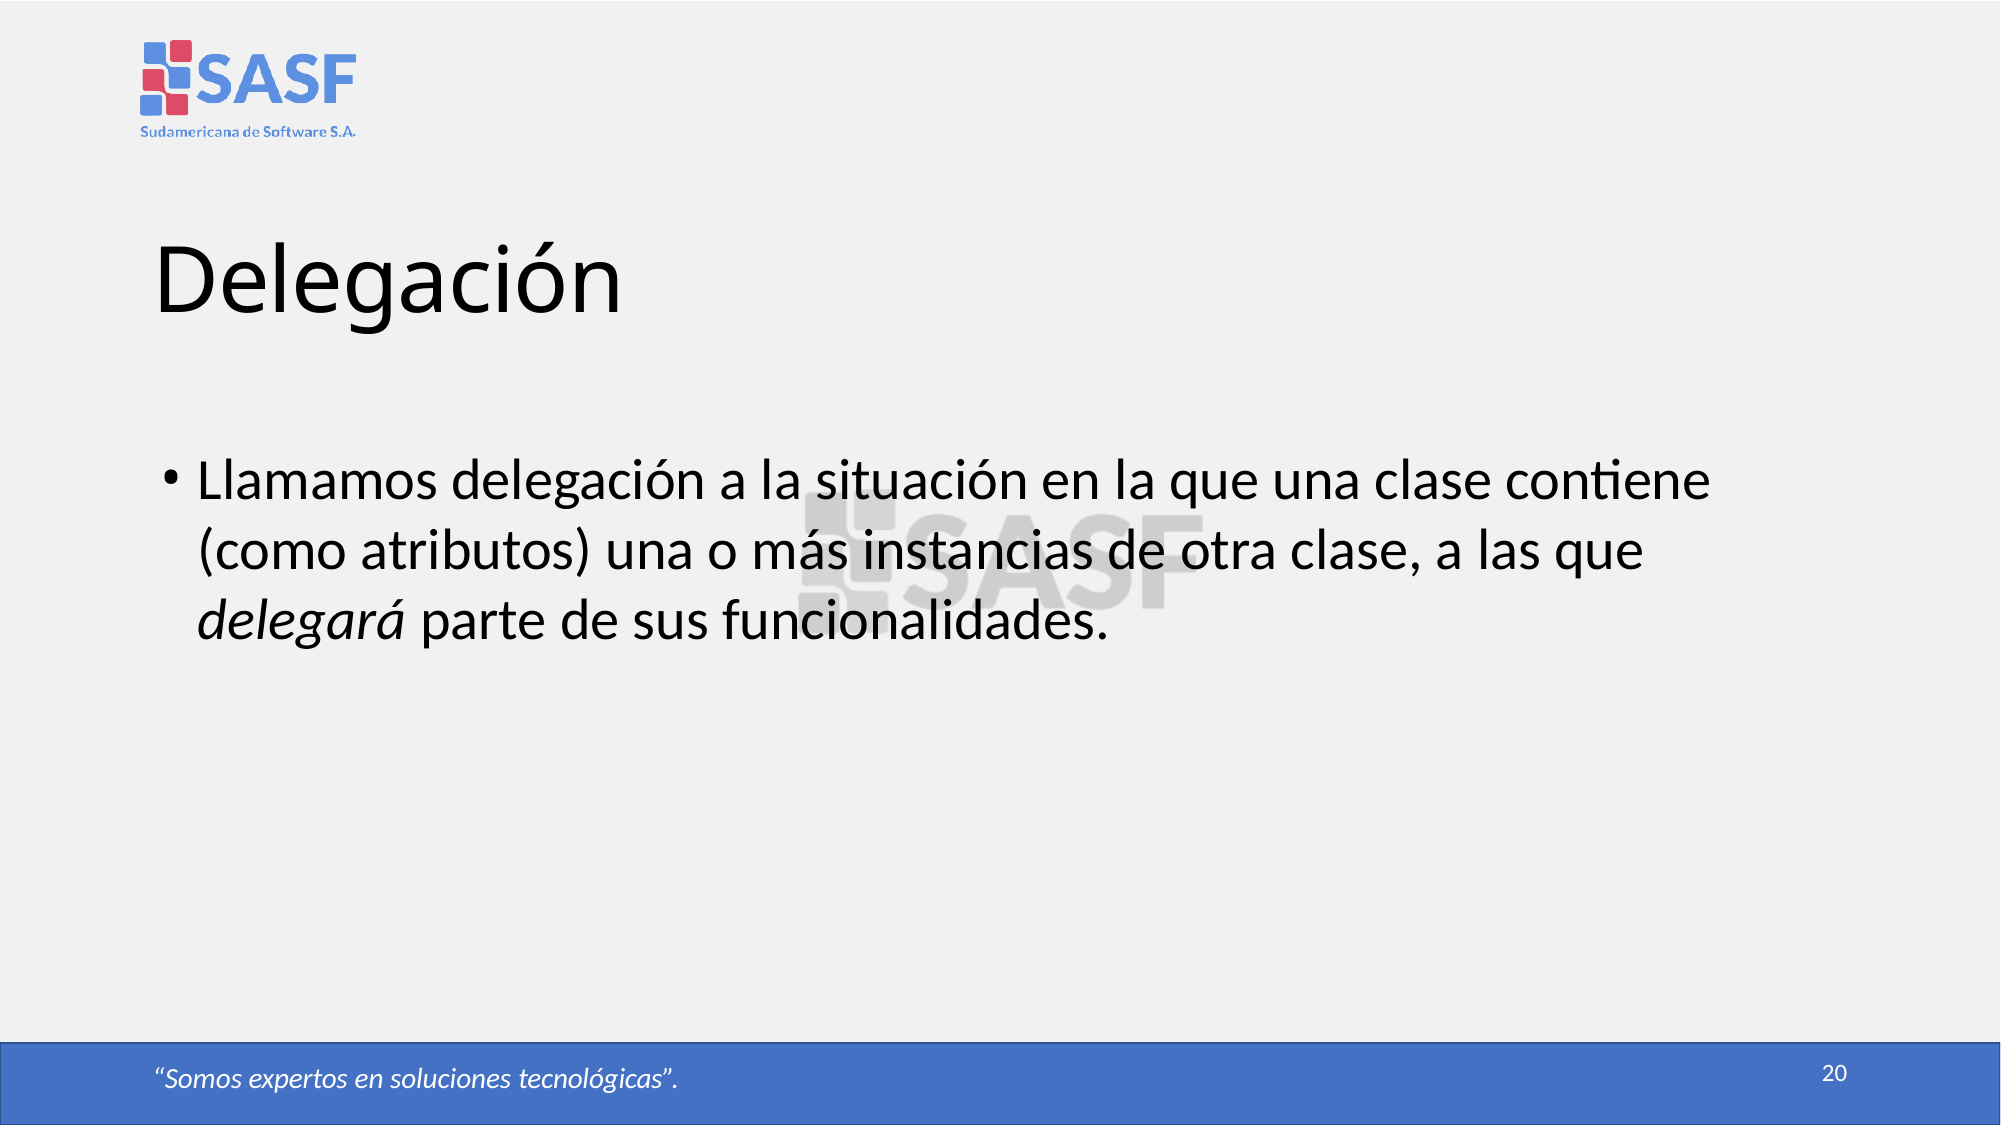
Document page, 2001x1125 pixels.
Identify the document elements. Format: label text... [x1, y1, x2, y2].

picture [140, 40, 356, 137]
text_box Llamamos delegación a la situación en la que una clase contiene (como atributos) una o más instancias de otra clase, a las que delegará parte de sus funcionalidades. [158, 424, 1854, 651]
title Delegación [150, 218, 1122, 409]
footer “Somos expertos en soluciones tecnológicas”. [150, 1064, 687, 1125]
slide_number 20 [1815, 1060, 1854, 1125]
